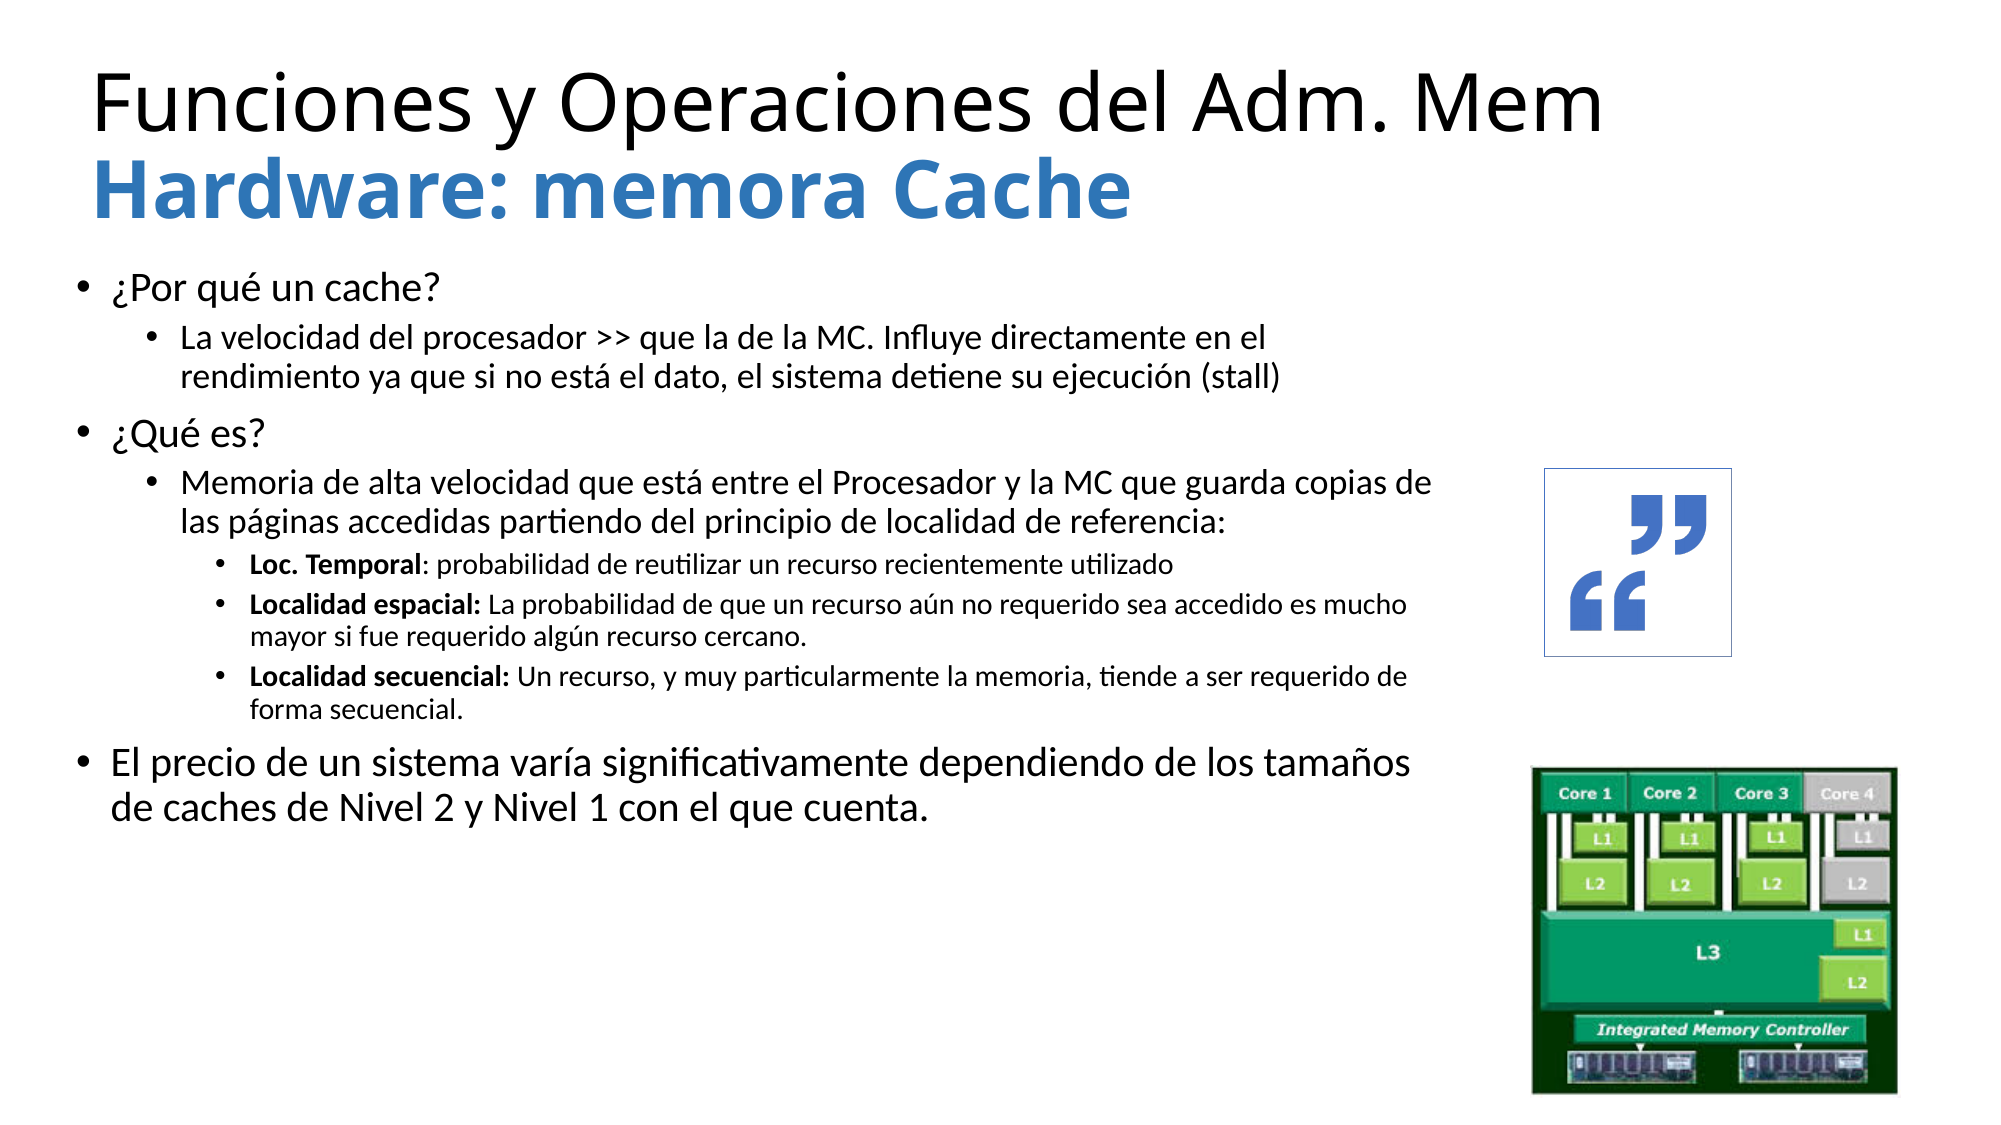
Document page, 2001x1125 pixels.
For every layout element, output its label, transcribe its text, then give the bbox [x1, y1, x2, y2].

title Funciones y Operaciones del Adm. Mem Hardware: memora Cache [75, 40, 1632, 258]
list ¿Por qué un cache? La velocidad del procesador >> que la de la MC. Influye directamente en el rendimiento ya que si no está el dato, el sistema detiene su ejecución (stall) ¿Qué es? Memoria de alta velocidad que está entre el Procesador y la MC que guarda copias de las páginas accedidas partiendo del principio de localidad de referencia: Loc. Temporal: probabilidad de reutilizar un recurso recientemente utilizado Localidad espacial: La probabilidad de que un recurso aún no requerido sea accedido es mucho mayor si fue requerido algún recurso cercano. Localidad secuencial: Un recurso, y muy particularmente la memoria, tiende a ser requerido de forma secuencial. El precio de un sistema varía significativamente dependiendo de los tamaños de caches de Nivel 2 y Nivel 1 con el que cuenta. [60, 257, 1463, 839]
picture [1544, 468, 1732, 657]
picture [1530, 765, 1901, 1098]
